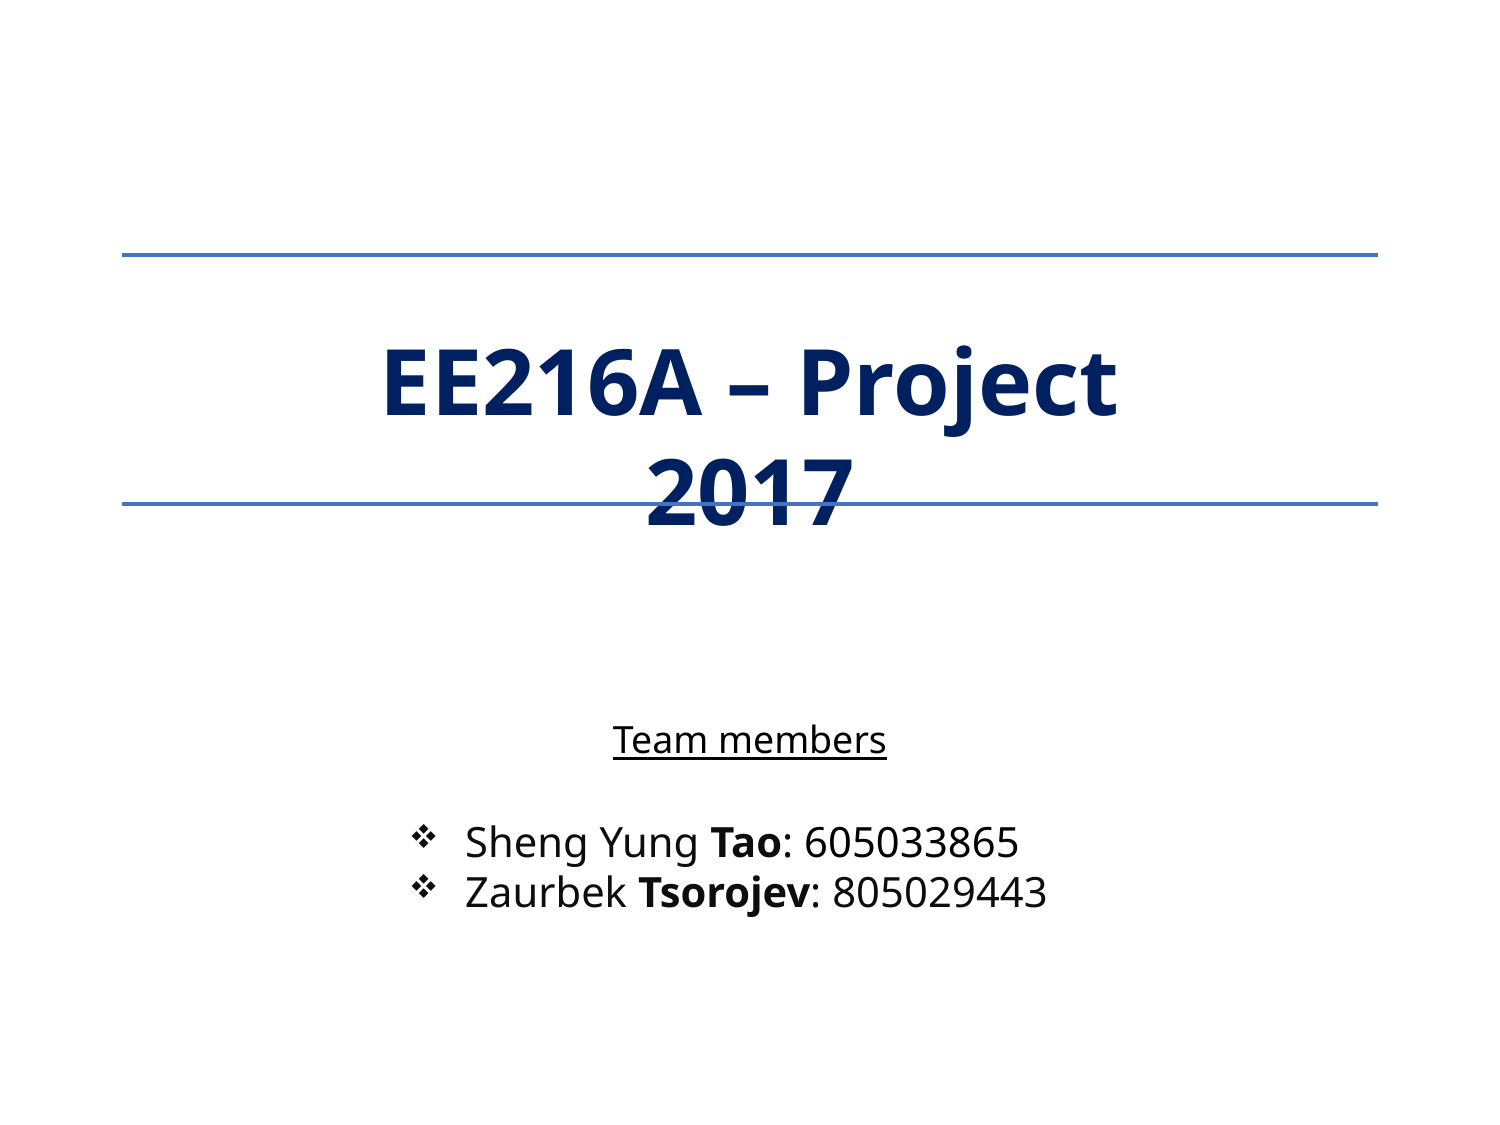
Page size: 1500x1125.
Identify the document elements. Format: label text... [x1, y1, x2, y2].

text_box EE216A – Project 2017 [250, 316, 1250, 502]
text_box Team members [451, 709, 1049, 769]
text_box Sheng Yung Tao: 605033865 Zaurbek Tsorojev: 805029443 [394, 808, 1106, 974]
text_box EE216A – Project 2017 [250, 506, 1250, 551]
